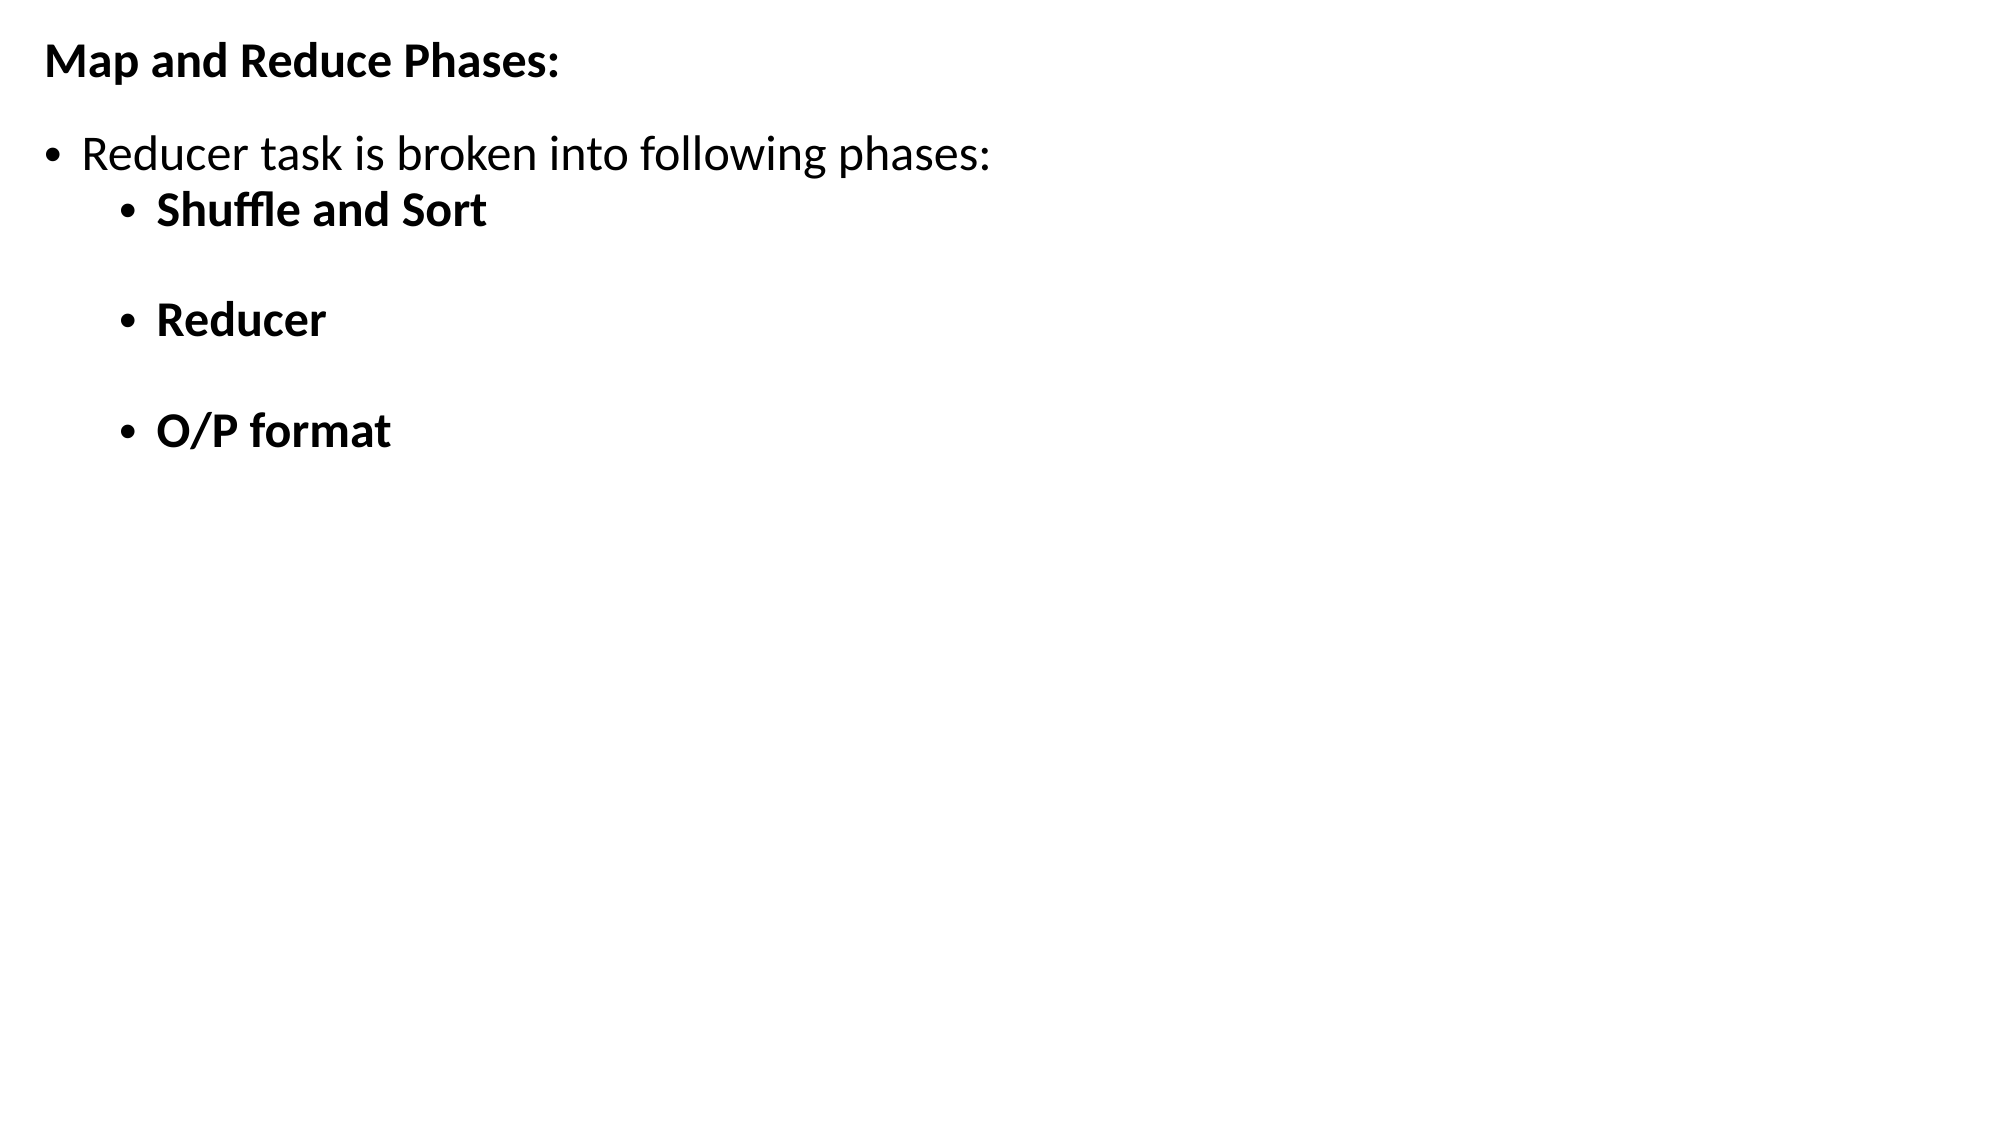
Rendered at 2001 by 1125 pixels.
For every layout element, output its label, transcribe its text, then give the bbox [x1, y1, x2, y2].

title Map and Reduce Phases: [29, 22, 1982, 107]
list Reducer task is broken into following phases: Shuffle and Sort Reducer O/P format [29, 127, 1982, 1090]
